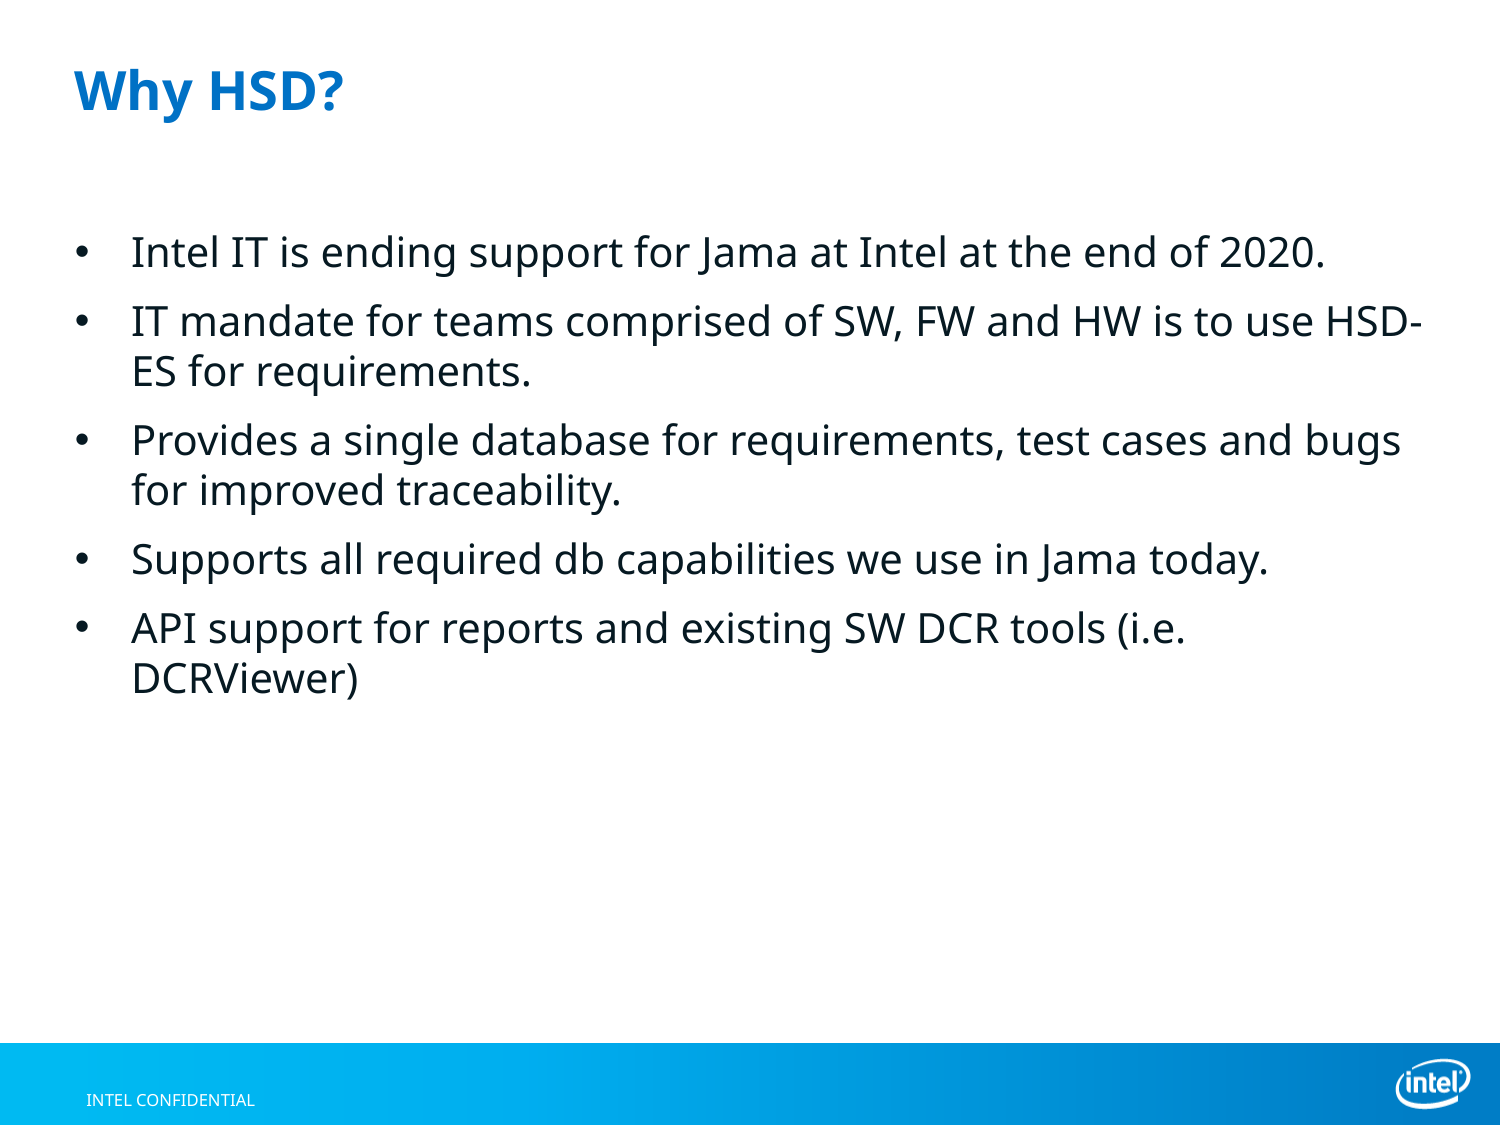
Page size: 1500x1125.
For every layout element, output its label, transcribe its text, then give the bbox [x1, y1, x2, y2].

picture [1307, 1043, 1314, 1125]
picture [1245, 1043, 1252, 1125]
list Intel IT is ending support for Jama at Intel at the end of 2020. IT mandate for teams comprised of SW, FW and HW is to use HSD-ES for requirements. Provides a single database for requirements, test cases and bugs for improved traceability. Supports all required db capabilities we use in Jama today. API support for reports and existing SW DCR tools (i.e. DCRViewer) [74, 226, 1425, 971]
picture [1289, 1043, 1296, 1125]
picture [1324, 1043, 1500, 1125]
title Why HSD? [74, 66, 1425, 214]
